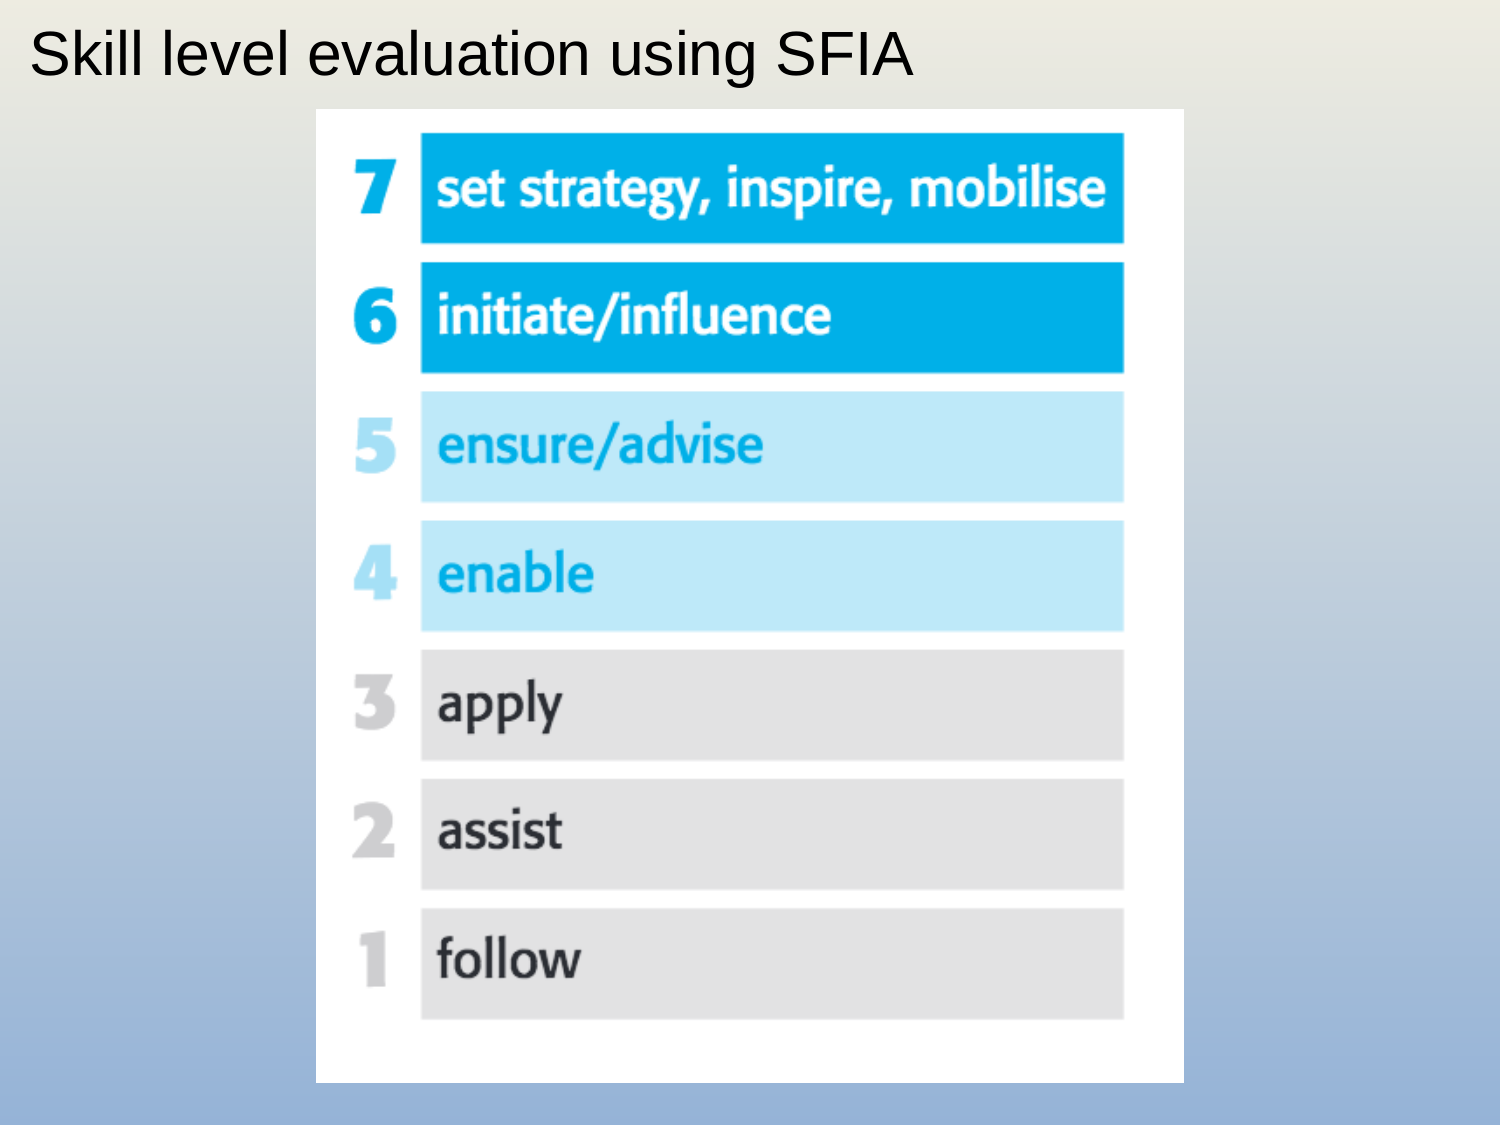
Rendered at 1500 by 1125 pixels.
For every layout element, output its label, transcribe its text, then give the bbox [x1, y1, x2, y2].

picture [316, 109, 1184, 1083]
title Skill level evaluation using SFIA [0, 12, 1000, 88]
